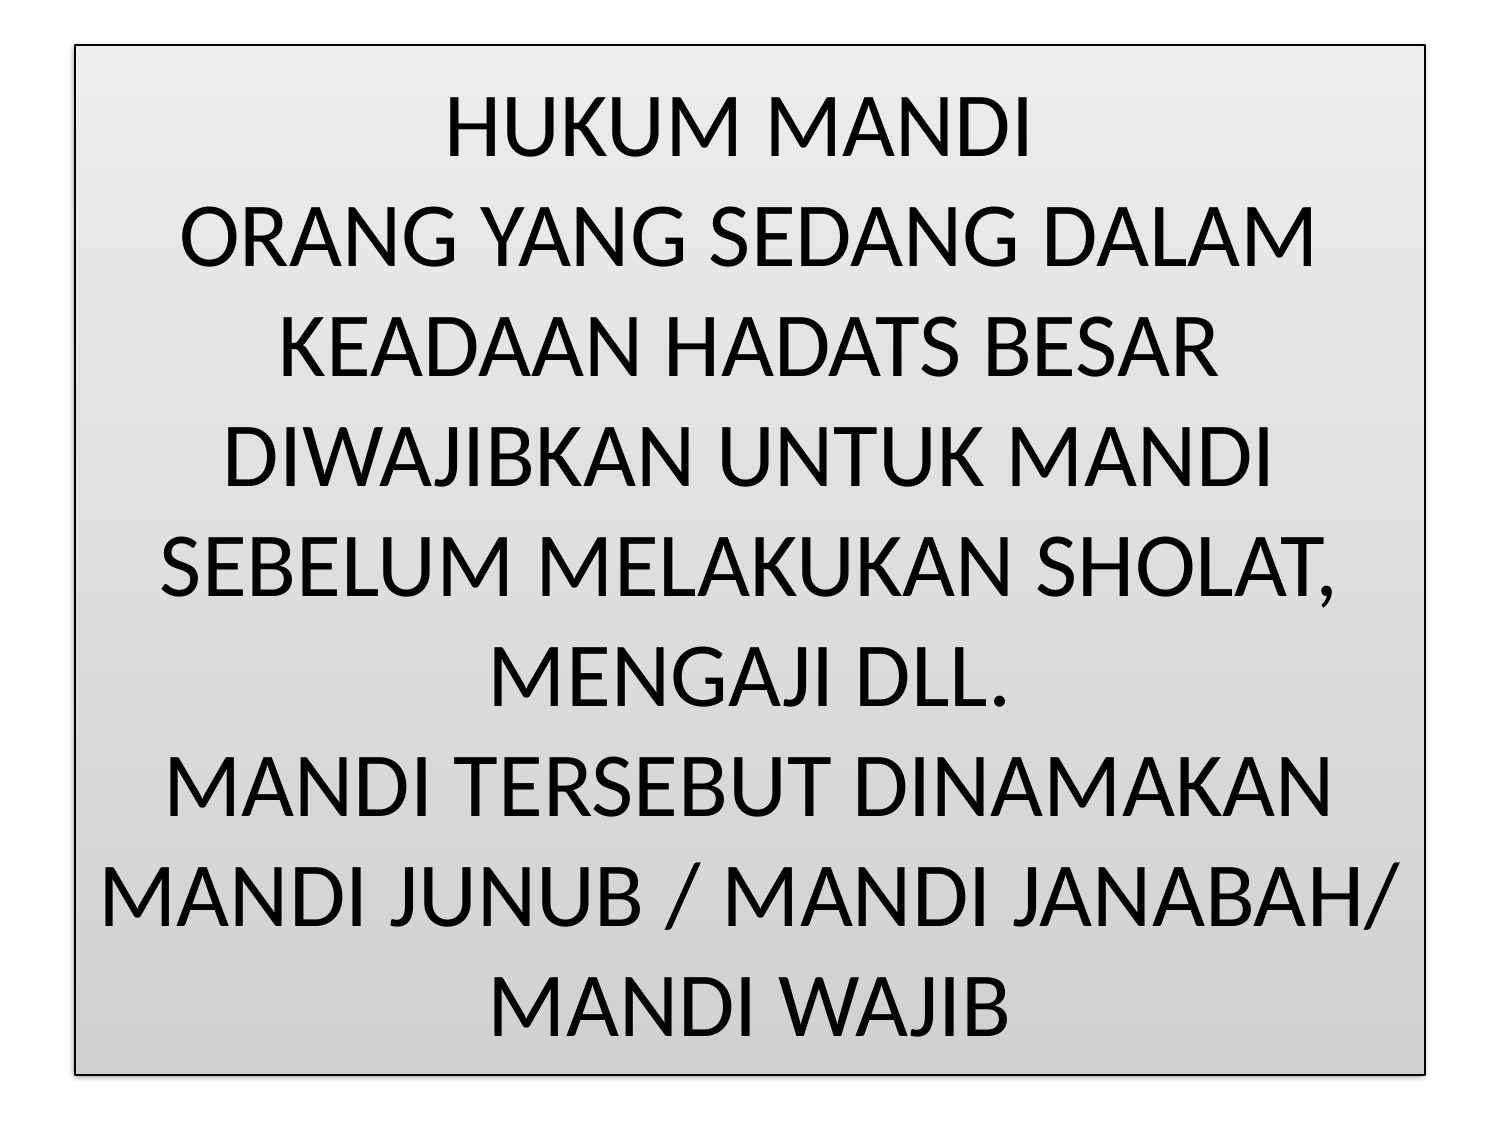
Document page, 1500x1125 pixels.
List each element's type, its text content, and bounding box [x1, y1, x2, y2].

title HUKUM MANDI ORANG YANG SEDANG DALAM KEADAAN HADATS BESAR DIWAJIBKAN UNTUK MANDI SEBELUM MELAKUKAN SHOLAT, MENGAJI DLL. MANDI TERSEBUT DINAMAKAN MANDI JUNUB / MANDI JANABAH/ MANDI WAJIB [74, 44, 1426, 1076]
